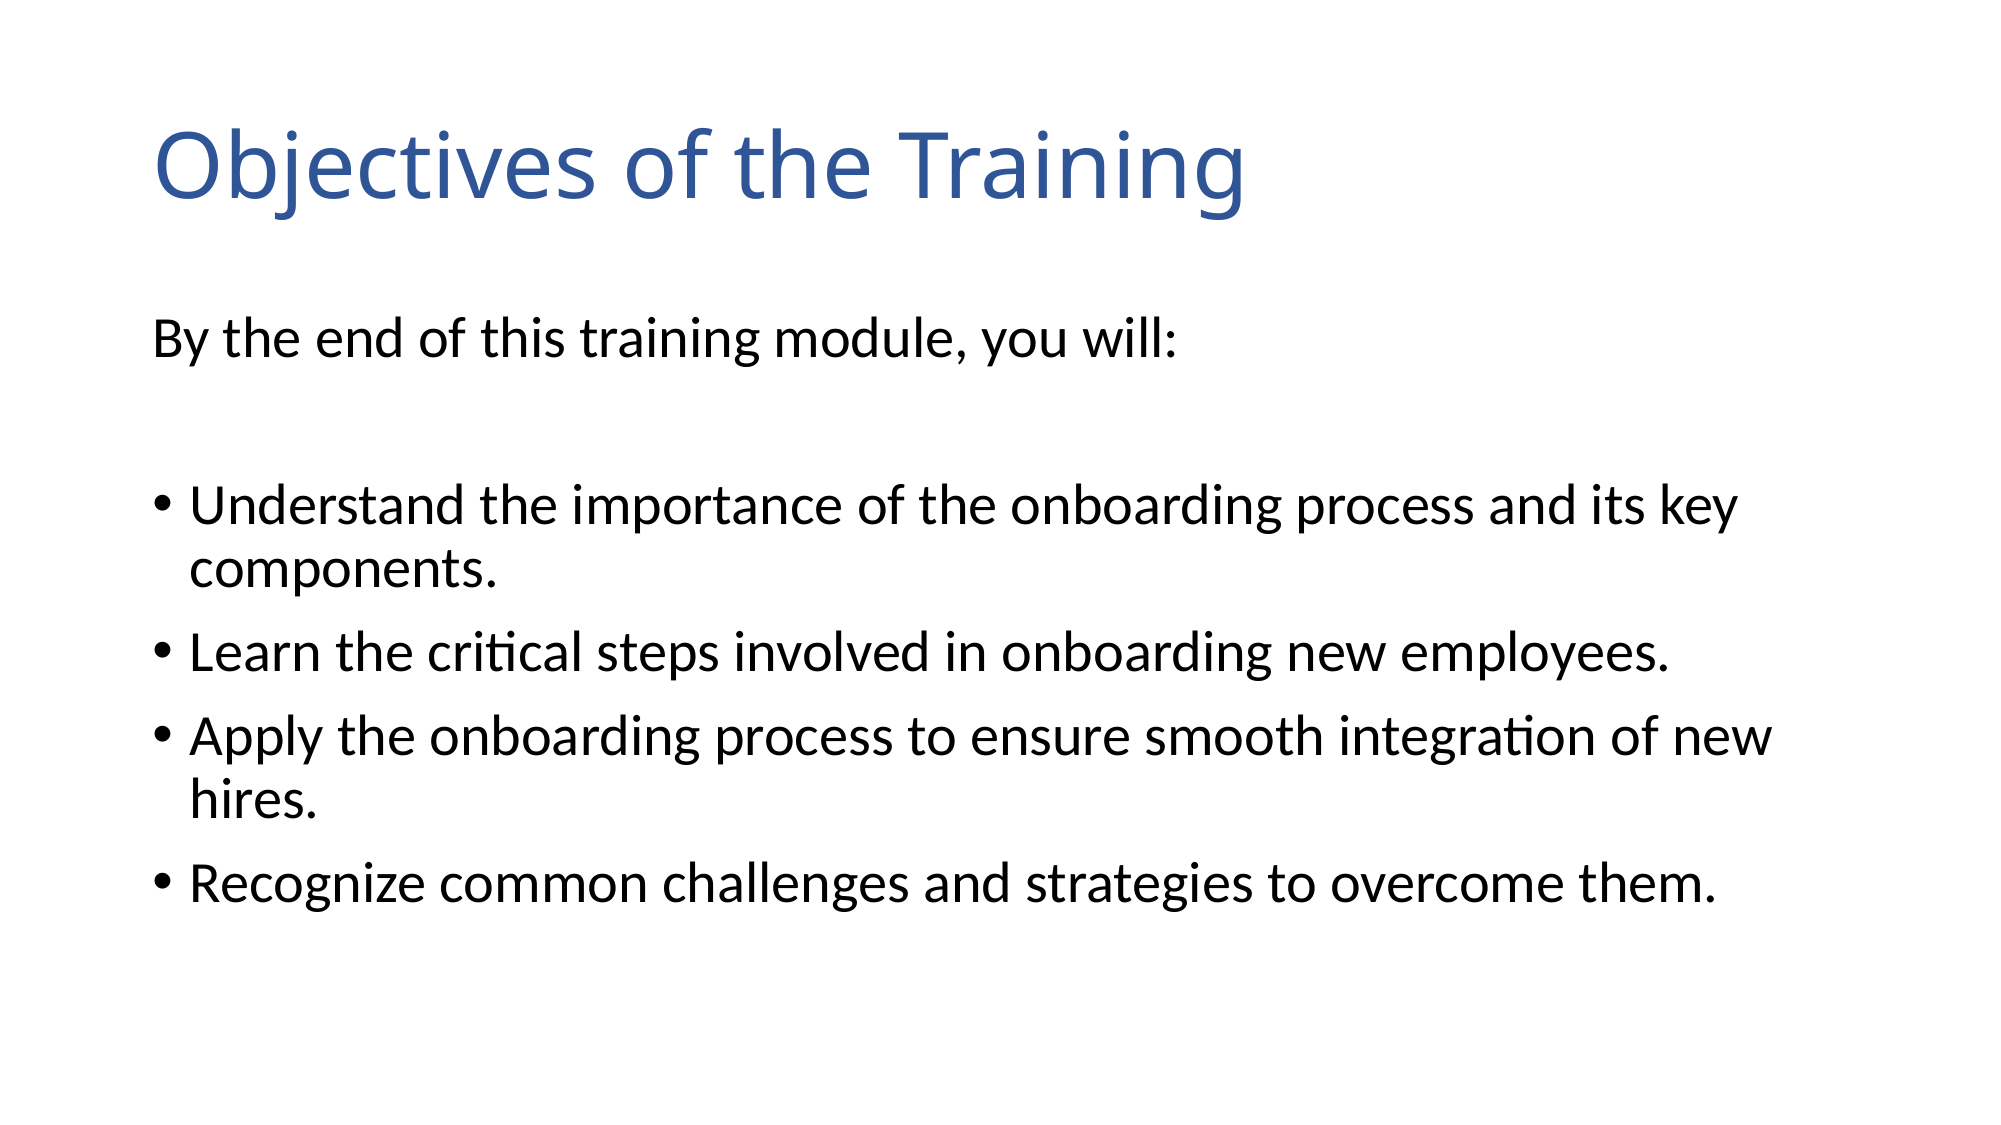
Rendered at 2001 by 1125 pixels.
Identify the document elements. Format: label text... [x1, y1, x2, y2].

list By the end of this training module, you will: Understand the importance of the onboarding process and its key components. Learn the critical steps involved in onboarding new employees. Apply the onboarding process to ensure smooth integration of new hires. Recognize common challenges and strategies to overcome them. [137, 299, 1863, 1014]
title Objectives of the Training [137, 59, 1863, 278]
